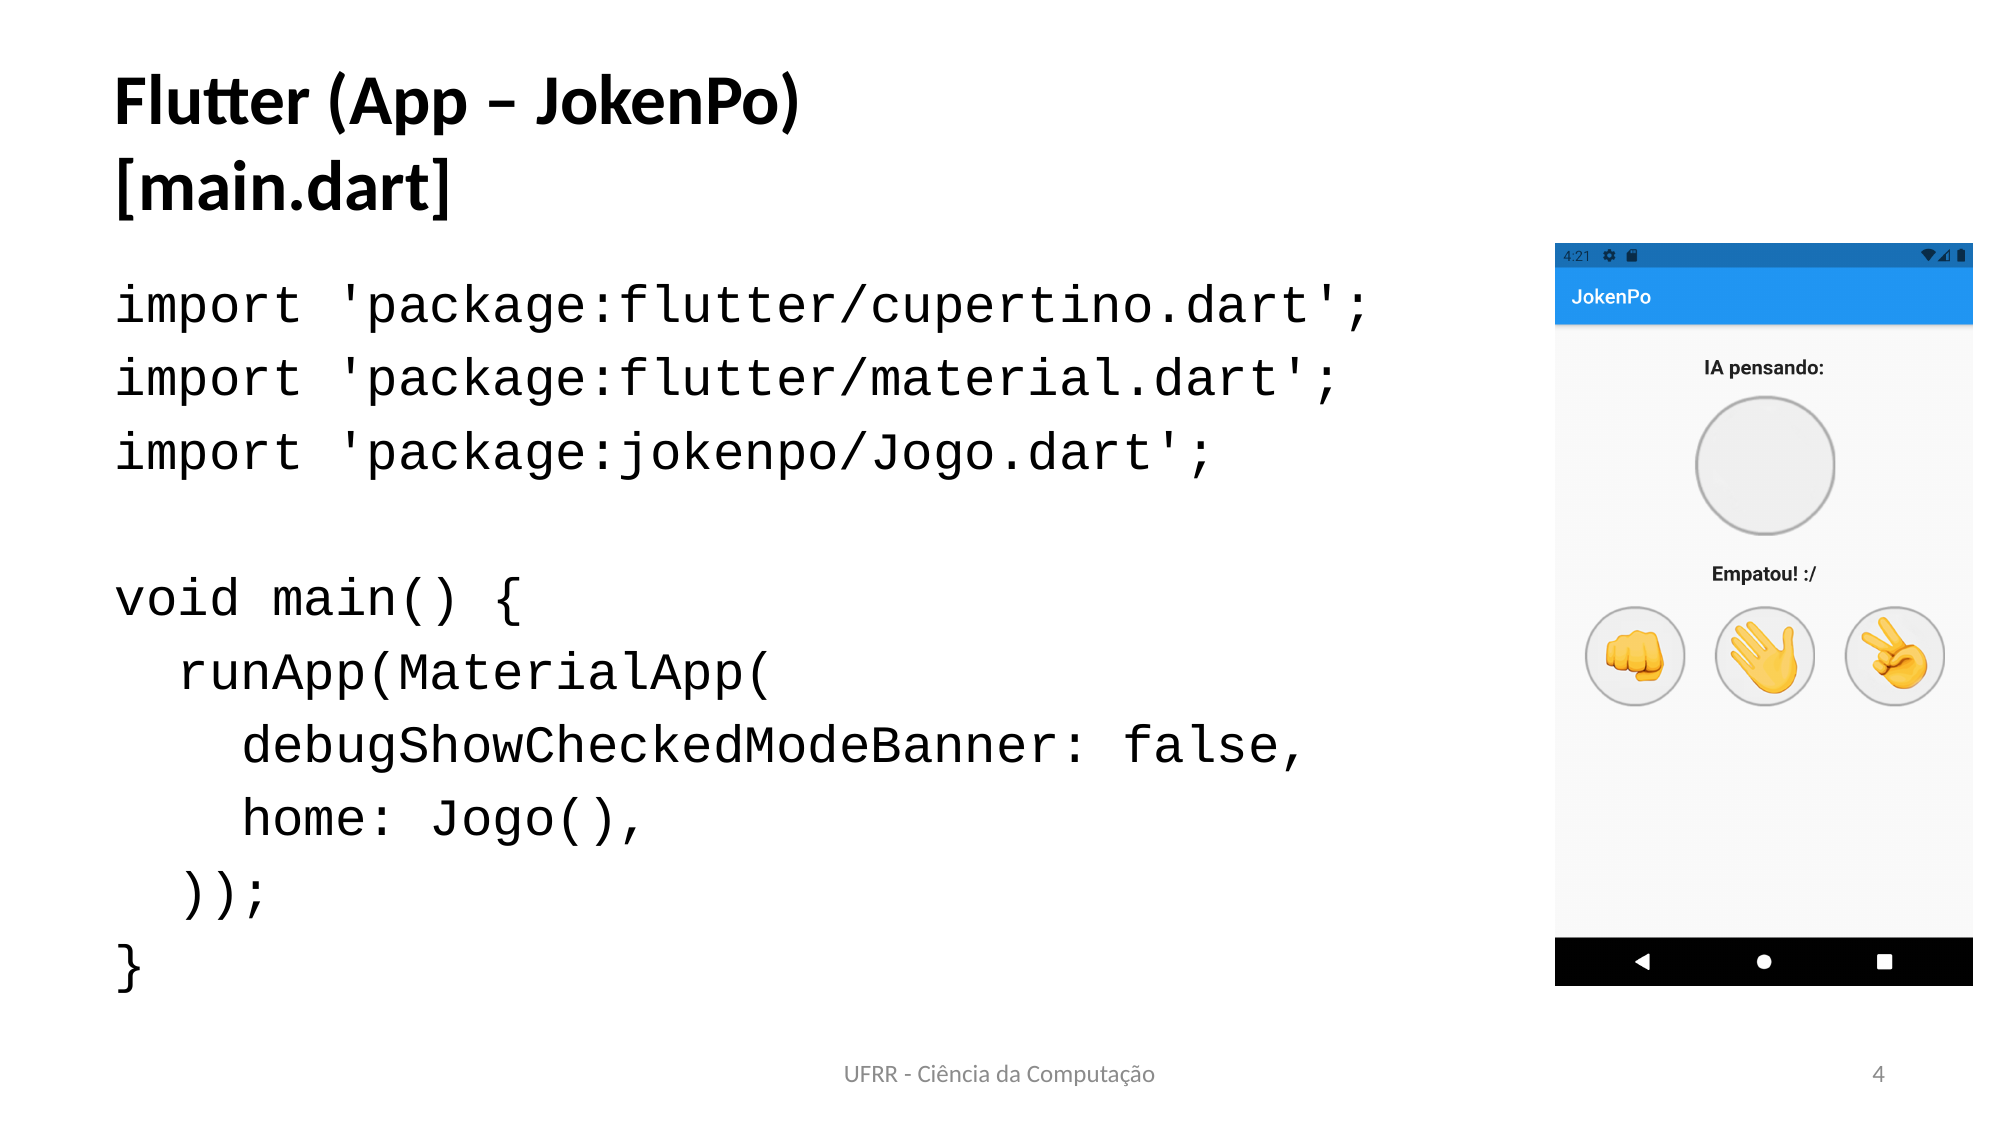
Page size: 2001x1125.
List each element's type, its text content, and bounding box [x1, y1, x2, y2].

picture [1554, 243, 1973, 987]
slide_number 4 [1433, 1042, 1900, 1103]
footer UFRR - Ciência da Computação [683, 1042, 1317, 1103]
title Flutter (App – JokenPo) [main.dart] [99, 45, 1900, 233]
list import 'package:flutter/cupertino.dart'; import 'package:flutter/material.dart'; import 'package:jokenpo/Jogo.dart'; void main() { runApp(MaterialApp( debugShowCheckedModeBanner: false, home: Jogo(), )); } [99, 262, 1532, 1005]
